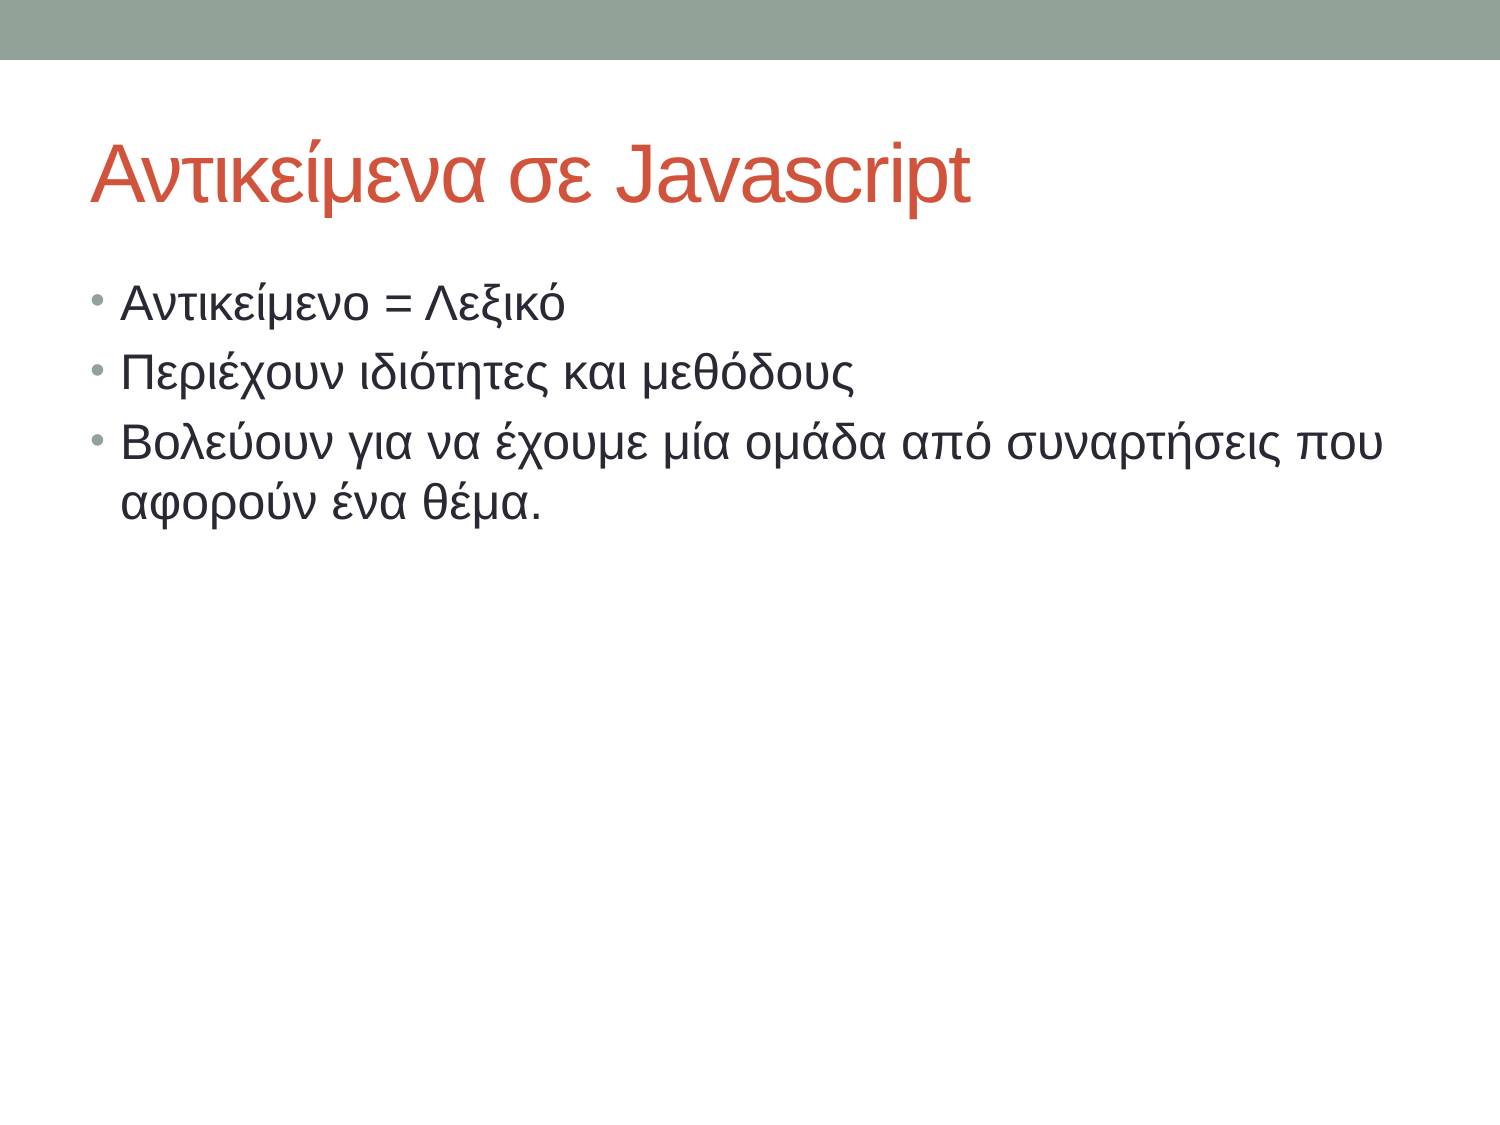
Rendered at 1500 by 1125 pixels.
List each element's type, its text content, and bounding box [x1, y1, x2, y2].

list Αντικείμενο = Λεξικό Περιέχουν ιδιότητες και μεθόδους Βολεύουν για να έχουμε μία ομάδα από συναρτήσεις που αφορούν ένα θέμα. [75, 262, 1425, 1063]
title Αντικείμενα σε Javascript [75, 87, 1425, 250]
